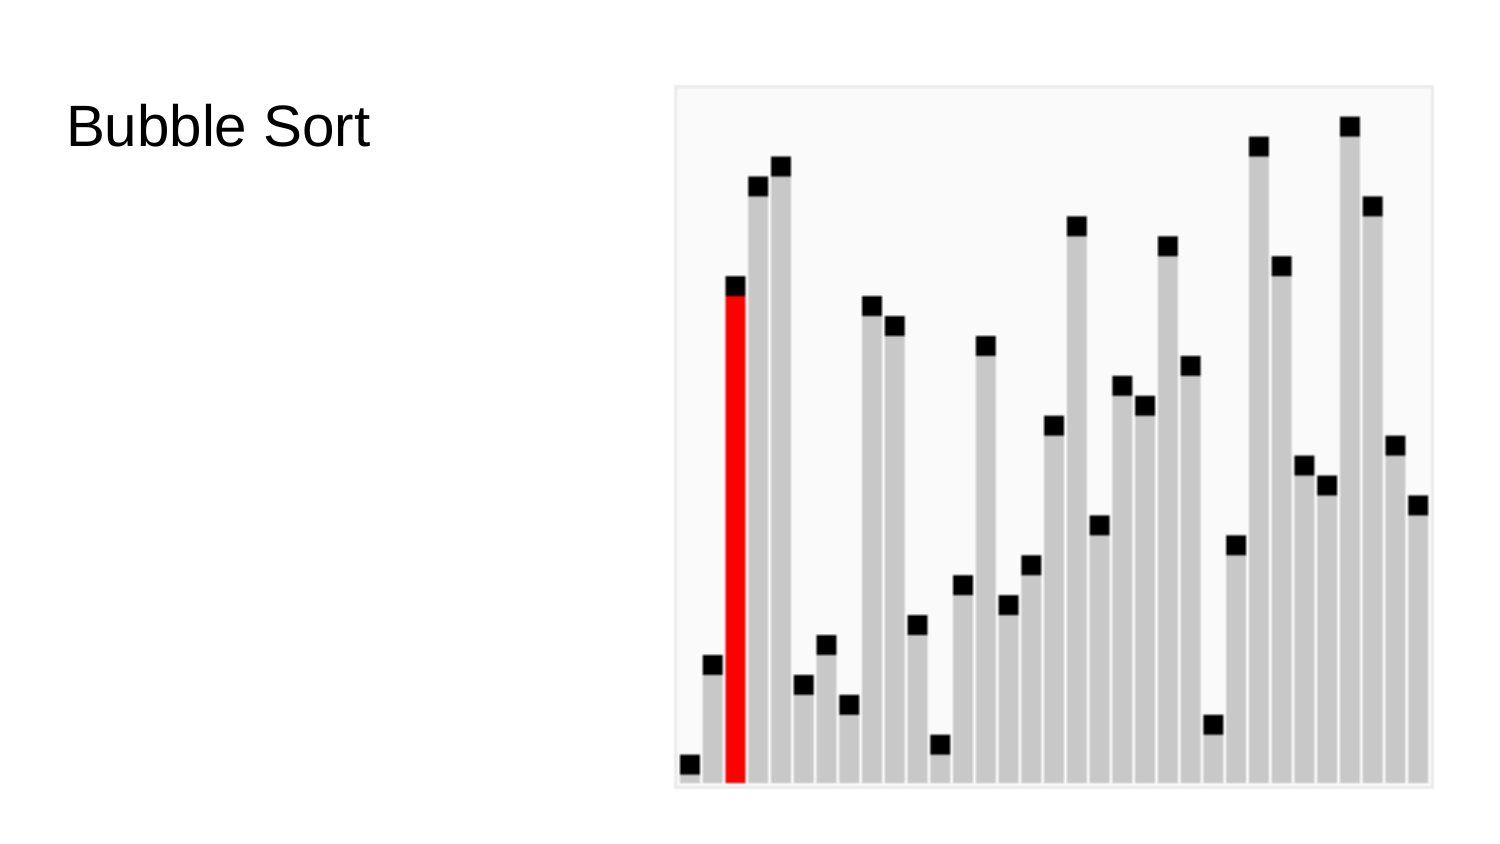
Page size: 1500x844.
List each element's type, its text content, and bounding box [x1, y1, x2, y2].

picture [661, 72, 1450, 804]
title Bubble Sort [51, 72, 660, 167]
